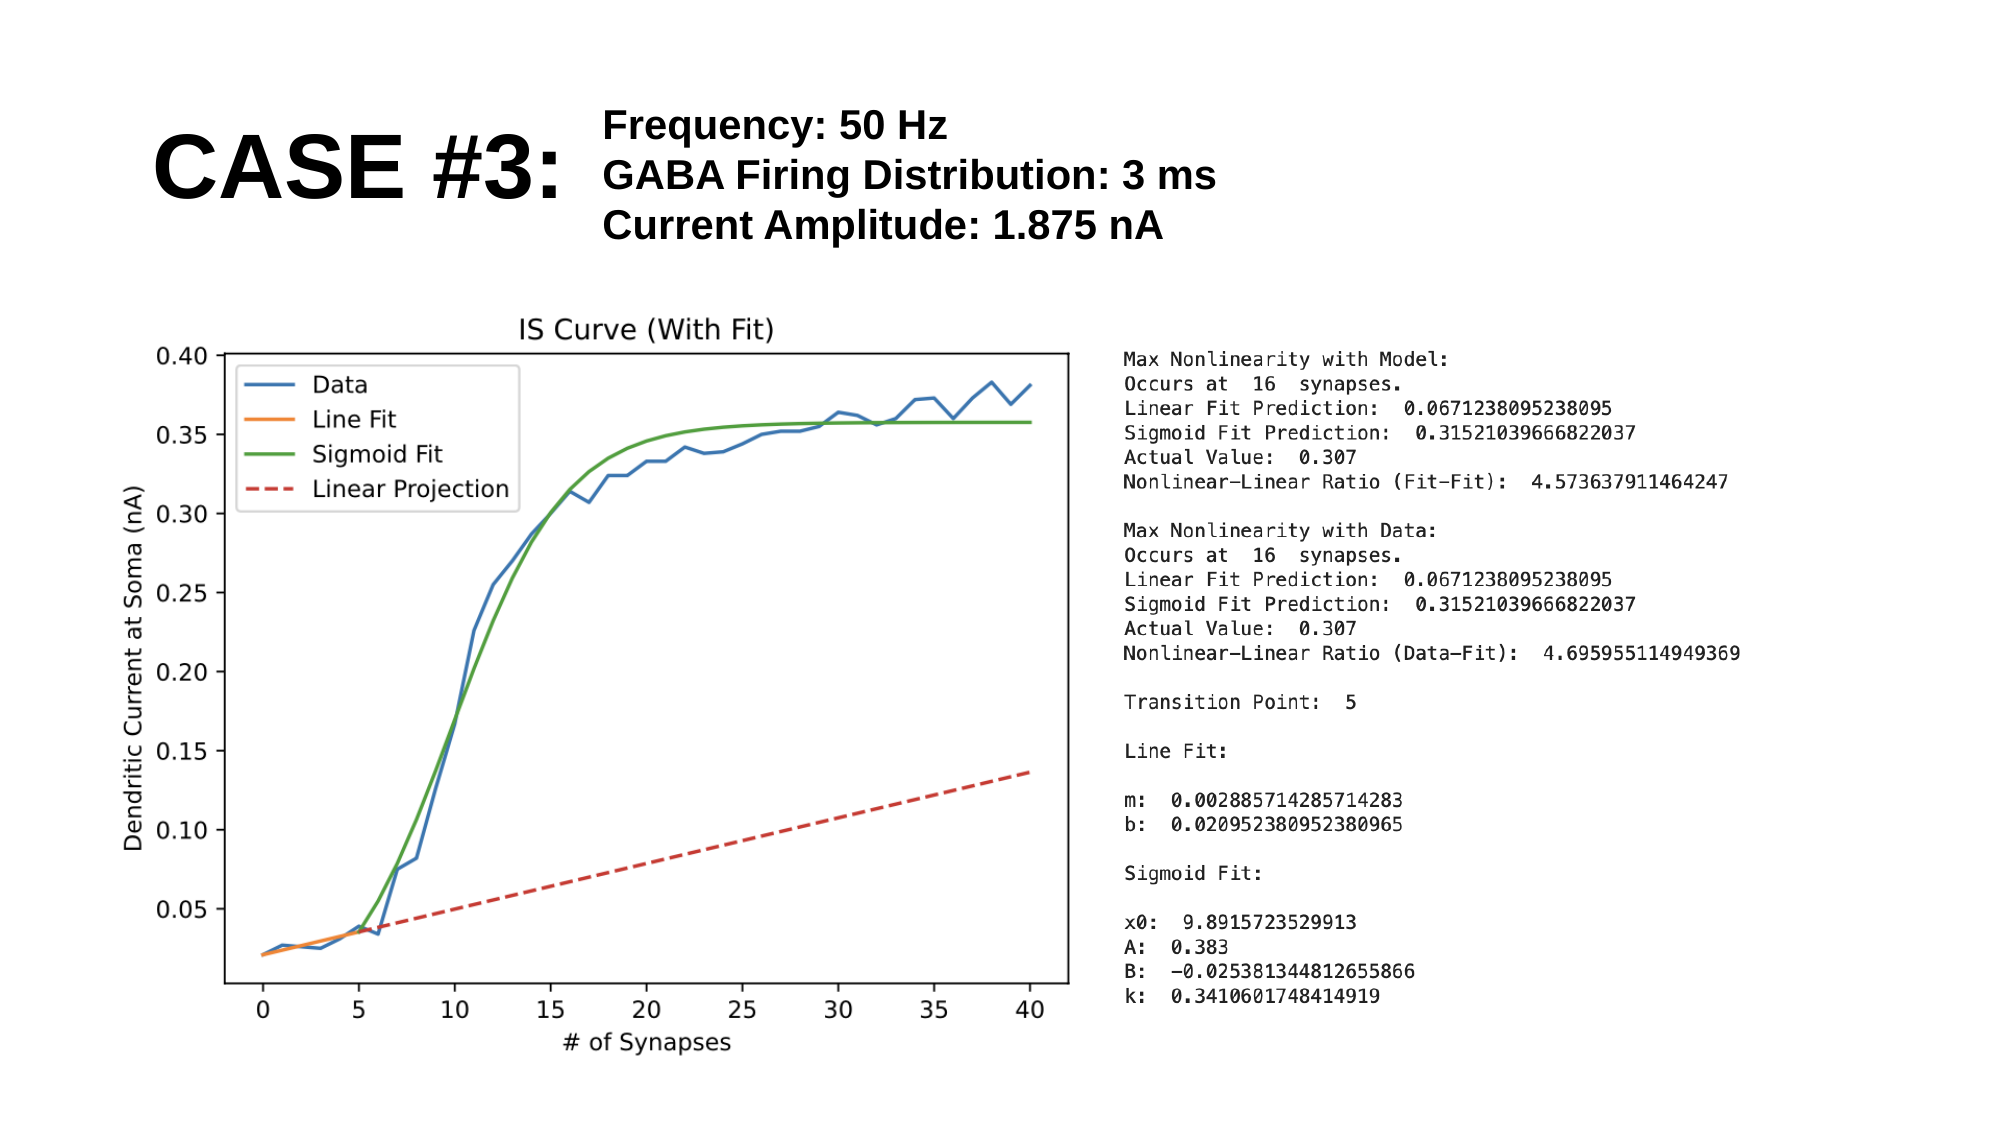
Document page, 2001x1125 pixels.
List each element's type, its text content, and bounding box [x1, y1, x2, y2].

picture [79, 306, 1948, 1066]
text_box Frequency: 50 Hz GABA Firing Distribution: 3 ms Current Amplitude: 1.875 nA [587, 89, 1338, 248]
title CASE #3: [137, 59, 588, 278]
